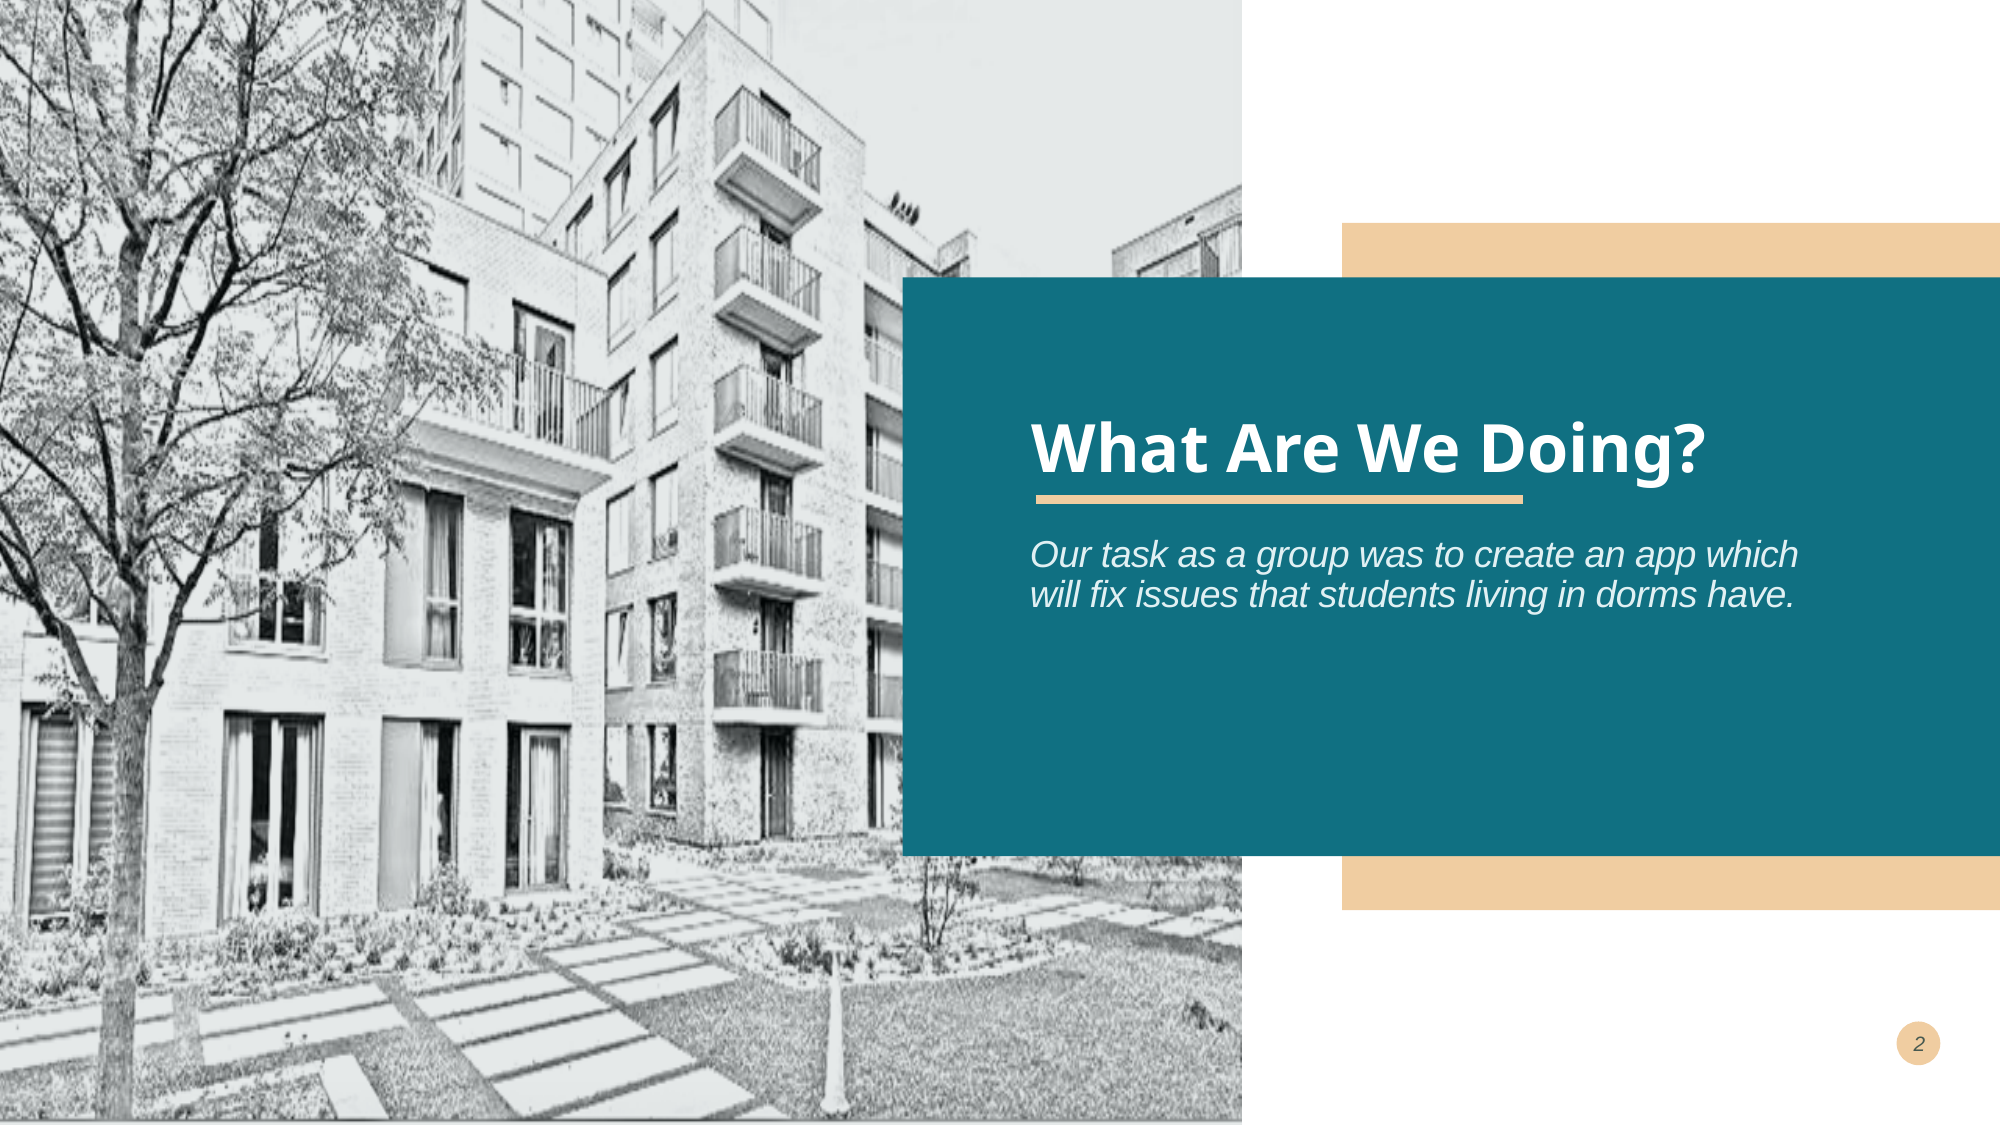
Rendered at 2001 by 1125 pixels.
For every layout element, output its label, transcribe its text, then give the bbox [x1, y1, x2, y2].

text_box [1342, 857, 2000, 911]
title What Are We Doing? [1242, 382, 1865, 520]
text_box Our task as a group was to create an app which will fix issues that students living in dorms have. [1242, 527, 1866, 791]
text_box [1242, 277, 2000, 857]
picture [0, 0, 1242, 1125]
slide_number 2 [1881, 1012, 1940, 1073]
text_box [1342, 222, 2000, 277]
